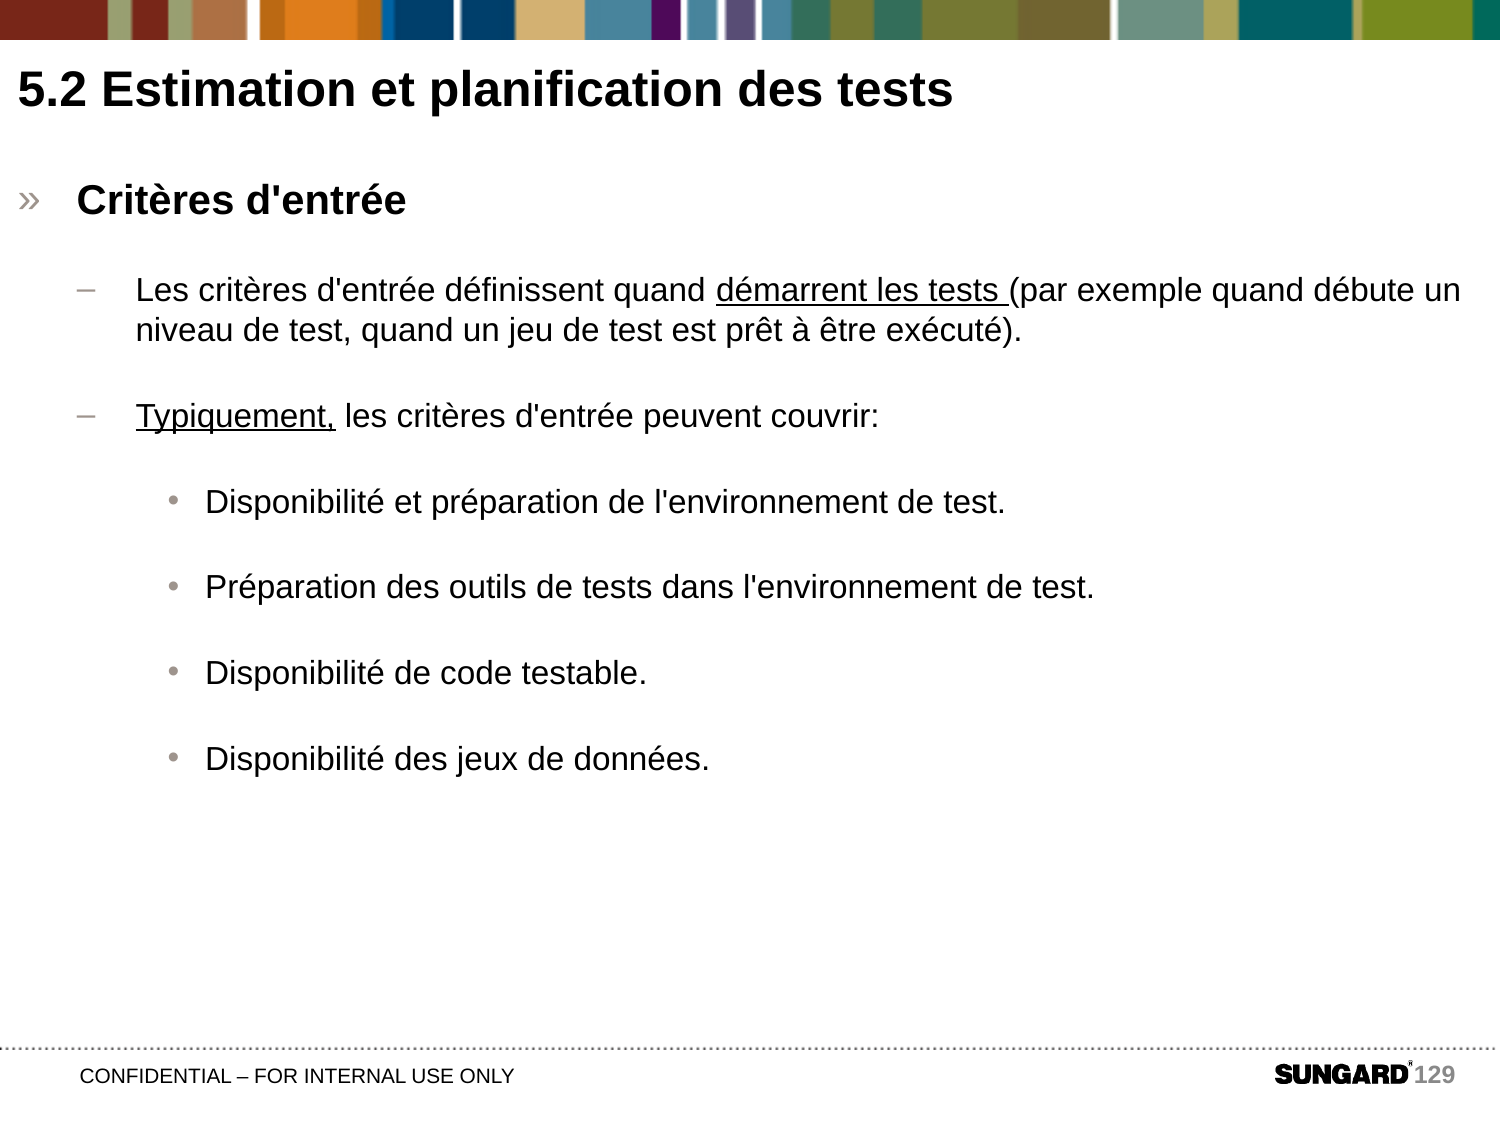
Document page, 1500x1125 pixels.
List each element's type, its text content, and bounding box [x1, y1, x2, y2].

picture [1275, 1060, 1396, 1084]
picture [0, 1043, 1500, 1050]
picture [0, 0, 1500, 40]
title 5.2 Estimation et planification des tests [17, 55, 1456, 146]
text_box 129 [1396, 1058, 1456, 1088]
list Critères d'entrée Les critères d'entrée définissent quand démarrent les tests (par exemple quand débute un niveau de test, quand un jeu de test est prêt à être exécuté). Typiquement, les critères d'entrée peuvent couvrir: Disponibilité et préparation de l'environnement de test. Préparation des outils de tests dans l'environnement de test. Disponibilité de code testable. Disponibilité des jeux de données. [17, 172, 1483, 1030]
